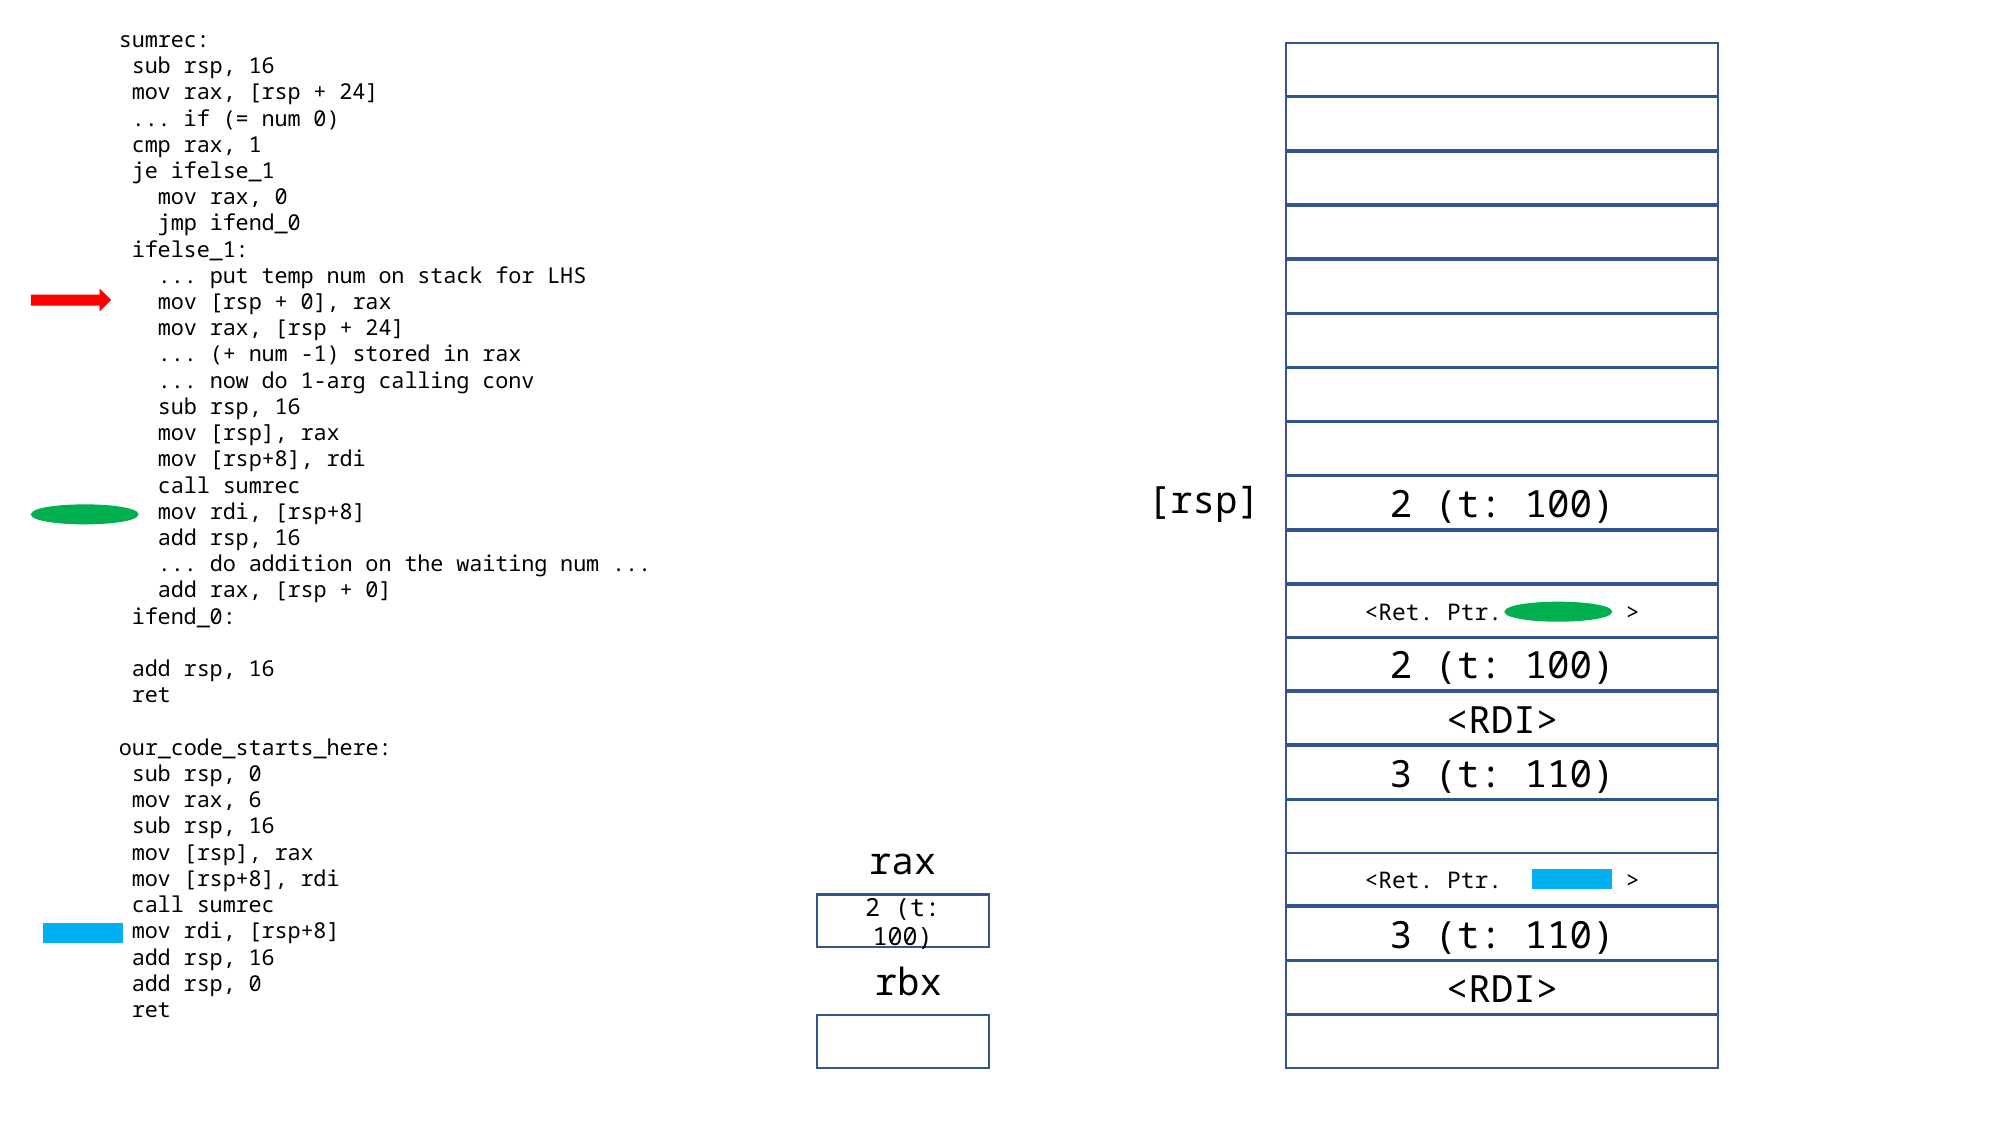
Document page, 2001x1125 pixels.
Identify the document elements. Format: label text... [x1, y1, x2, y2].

text_box <RDI> [1285, 961, 1719, 1015]
text_box <Ret. Ptr. > [1285, 854, 1719, 907]
text_box <RDI> [1285, 691, 1719, 745]
text_box [1285, 530, 1719, 584]
text_box <Ret. Ptr. > [1285, 584, 1719, 639]
text_box [816, 1014, 990, 1069]
text_box [1285, 259, 1719, 314]
text_box [1285, 97, 1719, 151]
text_box [1532, 869, 1612, 889]
text_box [1285, 422, 1719, 476]
text_box [1285, 314, 1719, 368]
text_box [rsp] [1046, 471, 1276, 526]
text_box [30, 288, 112, 312]
text_box 3 (t: 110) [1285, 745, 1719, 800]
text_box [1504, 601, 1613, 622]
text_box 2 (t: 100) [816, 893, 990, 948]
text_box sumrec: sub rsp, 16 mov rax, [rsp + 24] ... if (= num 0) cmp rax, 1 je ifelse_1 mov rax, 0 jmp ifend_0 ifelse_1: ... put temp num on stack for LHS mov [rsp + 0], rax mov rax, [rsp + 24] ... (+ num -1) stored in rax ... now do 1-arg calling conv sub rsp, 16 mov [rsp], rax mov [rsp+8], rdi call sumrec mov rdi, [rsp+8] add rsp, 16 ... do addition on the waiting num ... add rax, [rsp + 0] ifend_0: add rsp, 16 ret our_code_starts_here: sub rsp, 0 mov rax, 6 sub rsp, 16 mov [rsp], rax mov [rsp+8], rdi call sumrec mov rdi, [rsp+8] add rsp, 16 add rsp, 0 ret [104, 18, 671, 1030]
text_box rbx [827, 953, 990, 1008]
text_box 2 (t: 100) [1285, 476, 1719, 530]
text_box [1285, 205, 1719, 259]
text_box [1285, 368, 1719, 422]
text_box [1285, 151, 1719, 205]
text_box [43, 923, 123, 943]
text_box [1285, 1015, 1719, 1069]
text_box rax [816, 832, 990, 887]
text_box [30, 504, 139, 525]
text_box 2 (t: 100) [1285, 639, 1719, 691]
text_box [1285, 800, 1719, 854]
text_box 3 (t: 110) [1285, 907, 1719, 961]
text_box [1285, 42, 1719, 97]
